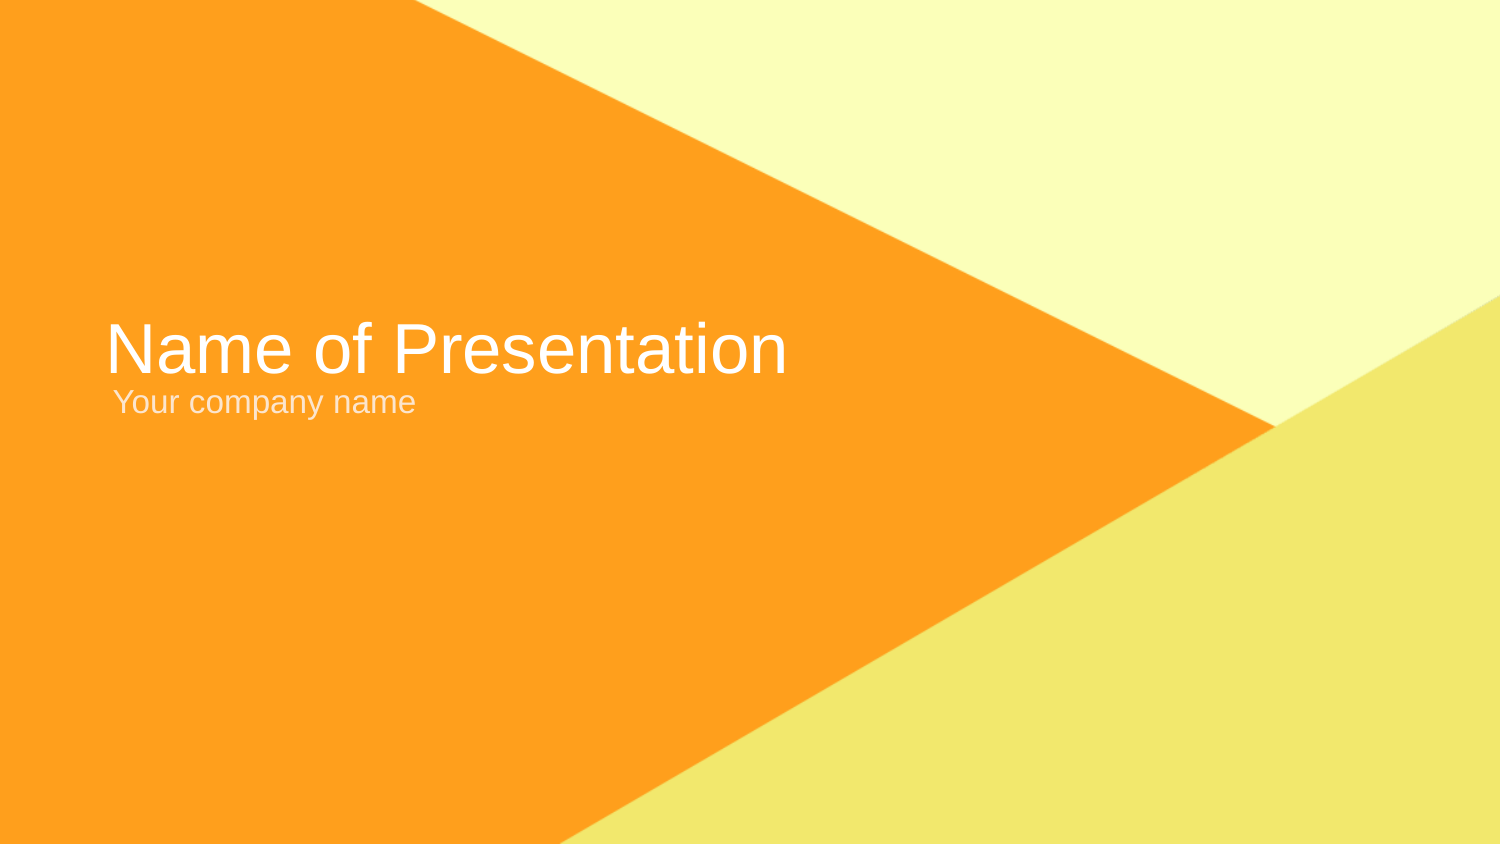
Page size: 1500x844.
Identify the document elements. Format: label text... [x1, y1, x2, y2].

picture [0, 0, 1500, 844]
title Your company name [97, 366, 892, 435]
title Name of Presentation [90, 293, 895, 396]
